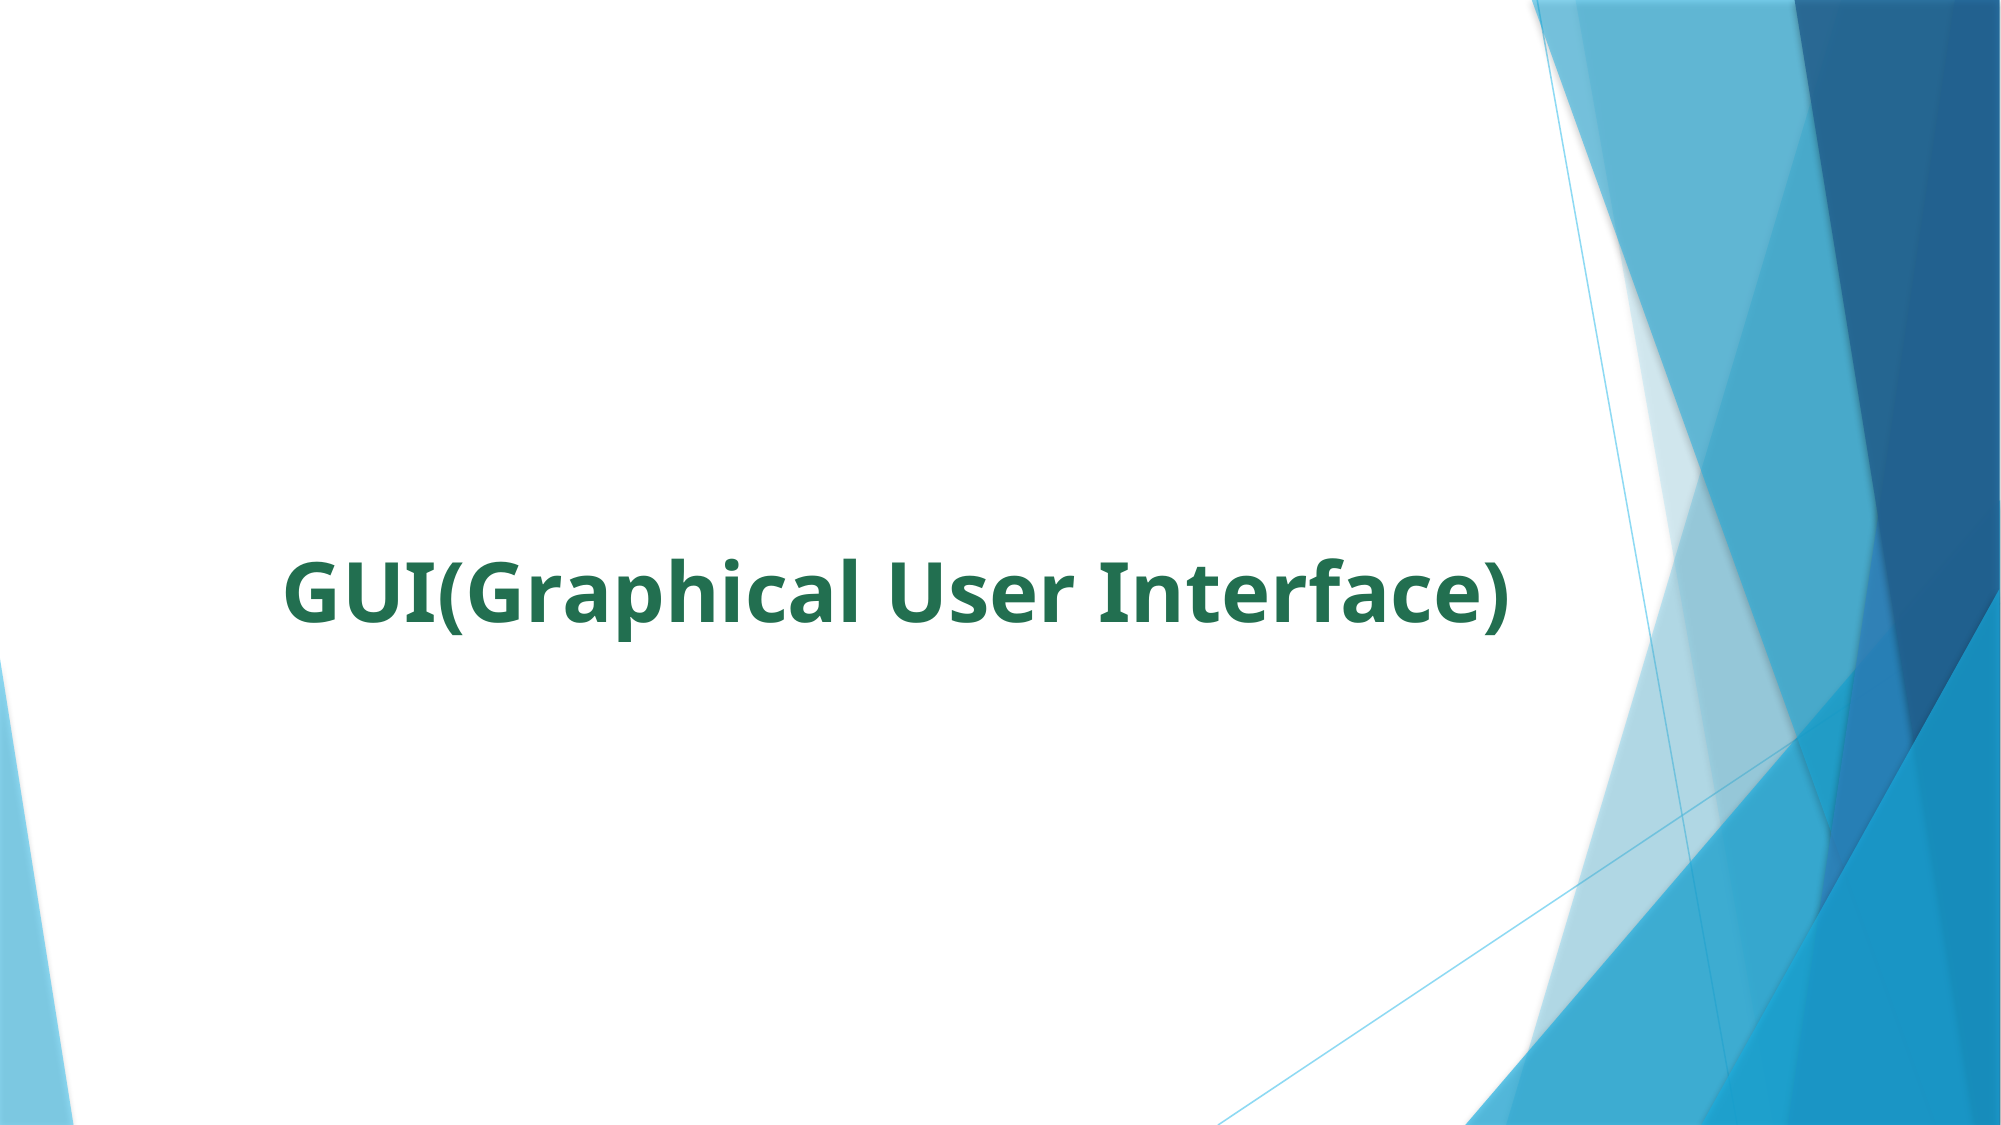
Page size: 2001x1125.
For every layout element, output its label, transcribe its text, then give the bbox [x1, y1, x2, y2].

title GUI(Graphical User Interface) [191, 347, 1603, 648]
